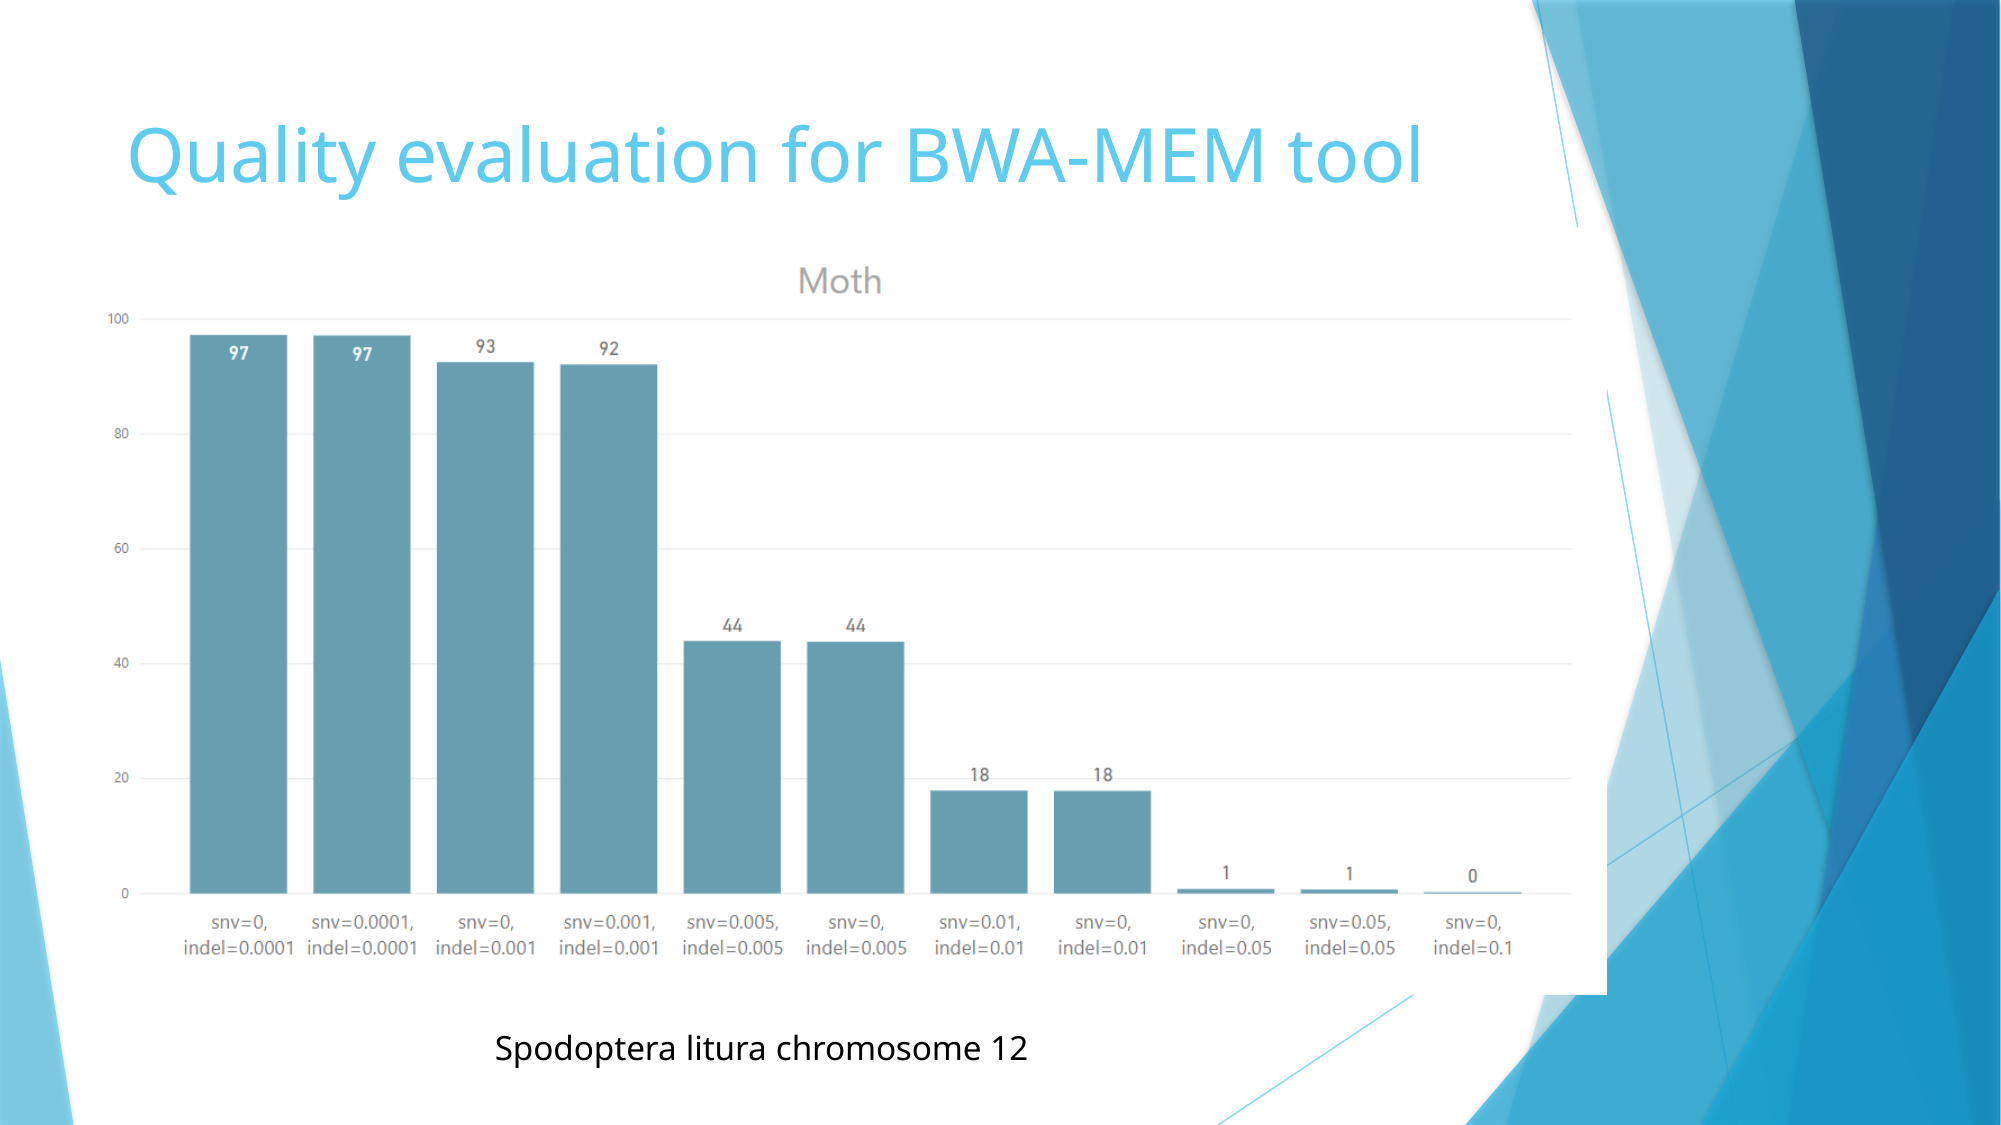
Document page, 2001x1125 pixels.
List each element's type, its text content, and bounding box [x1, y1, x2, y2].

text_box Spodoptera litura chromosome 12 [106, 1020, 1417, 1075]
picture [93, 227, 1607, 996]
title Quality evaluation for BWA-MEM tool [111, 99, 1522, 226]
